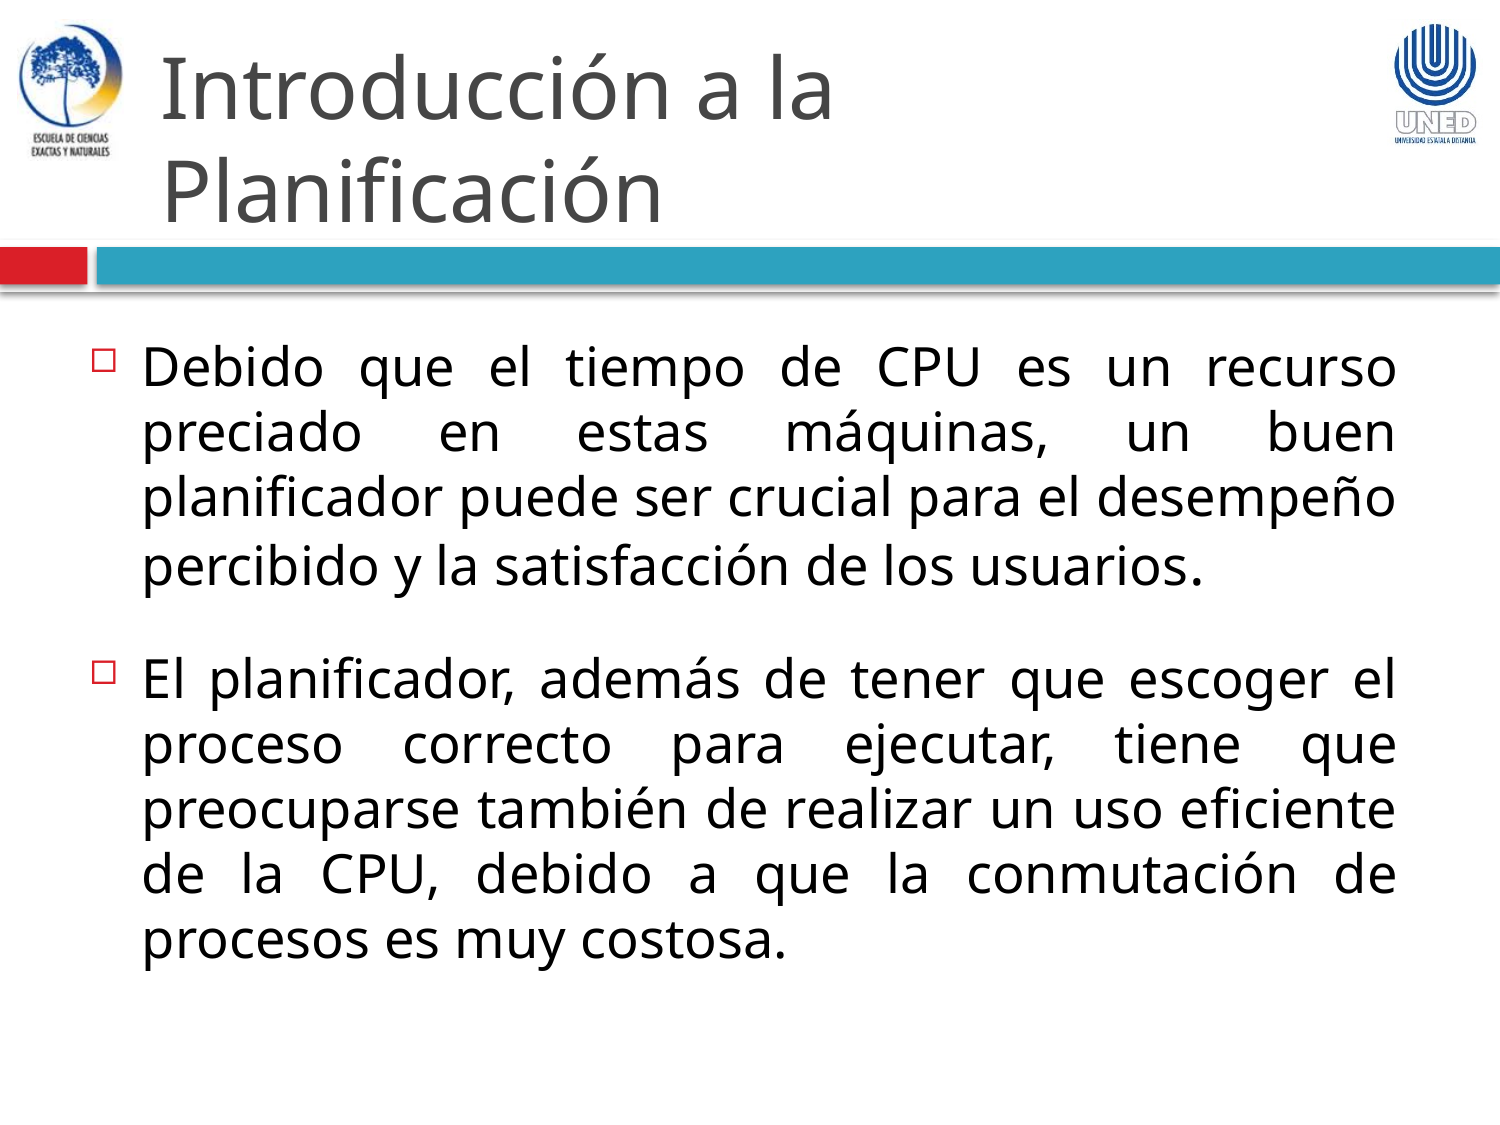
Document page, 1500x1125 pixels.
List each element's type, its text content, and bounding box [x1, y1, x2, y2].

picture [17, 19, 124, 161]
text_box Introducción a la Planificación [147, 25, 1376, 246]
list Debido que el tiempo de CPU es un recurso preciado en estas máquinas, un buen planificador puede ser crucial para el desempeño percibido y la satisfacción de los usuarios. El planificador, además de tener que escoger el proceso correcto para ejecutar, tiene que preocuparse también de realizar un uso eficiente de la CPU, debido a que la conmutación de procesos es muy costosa. [76, 326, 1412, 1024]
picture [1387, 19, 1483, 147]
